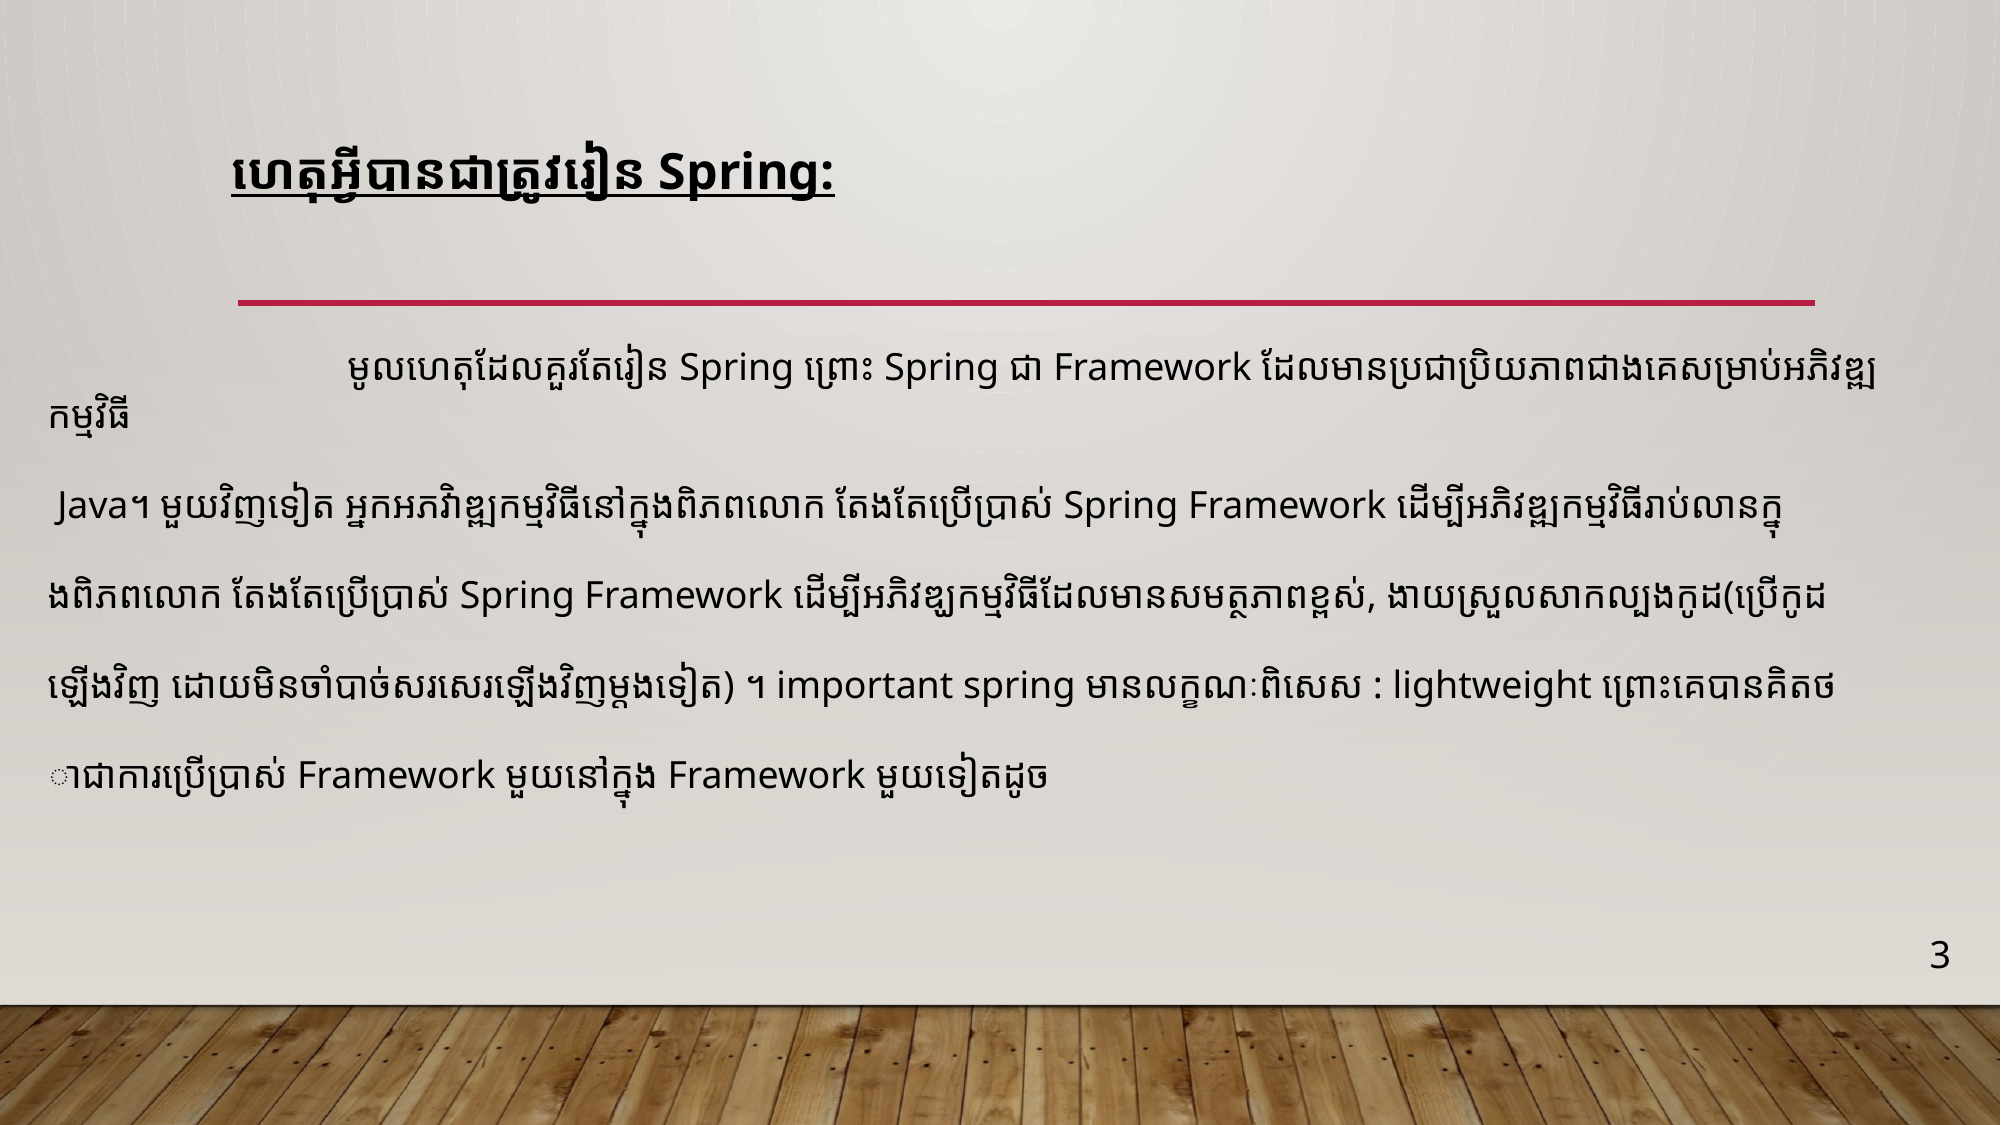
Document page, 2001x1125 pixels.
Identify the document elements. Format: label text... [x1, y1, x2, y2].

text_box ហេតុអ្វីបានជាត្រូវរៀន Spring: [216, 132, 850, 208]
text_box មូលហេតុដែលគួរតែរៀន Spring ព្រោះ Spring ជា Framework ដែលមានប្រជាប្រិយភាពជាងគេសម្រាប់អភិវឌ្ឍកម្មវិធី Java​។ មួយវិញទៀត អ្នកអភវិាឌ្ឍកម្មវិធីនៅក្នុងពិភពលោក តែងតែប្រើប្រាស់ Spring Framework ដើម្បីអភិវឌ្ឍកម្មវិធីរាប់លានក្នុ ងពិភពលោក តែងតែប្រើប្រាស់ Spring Framework ដើម្បីអភិវឌ្ឃកម្មវិធីដែលមានសមត្ថភាពខ្ពស់, ងាយស្រួលសាកល្បងកូដ(ប្រើកូដ ឡើងវិញ ដោយមិនចាំបាច់សរសេរឡើងវិញម្តងទៀត) ។ important spring មានលក្ខណៈពិសេស : lightweight ព្រោះគេបានគិតថ ាជាការប្រើប្រាស់ Framework មួយនៅក្នុង Framework មួយទៀតដូច [32, 323, 1941, 804]
picture [0, 1005, 2000, 1125]
text_box 3 [1914, 923, 1966, 984]
